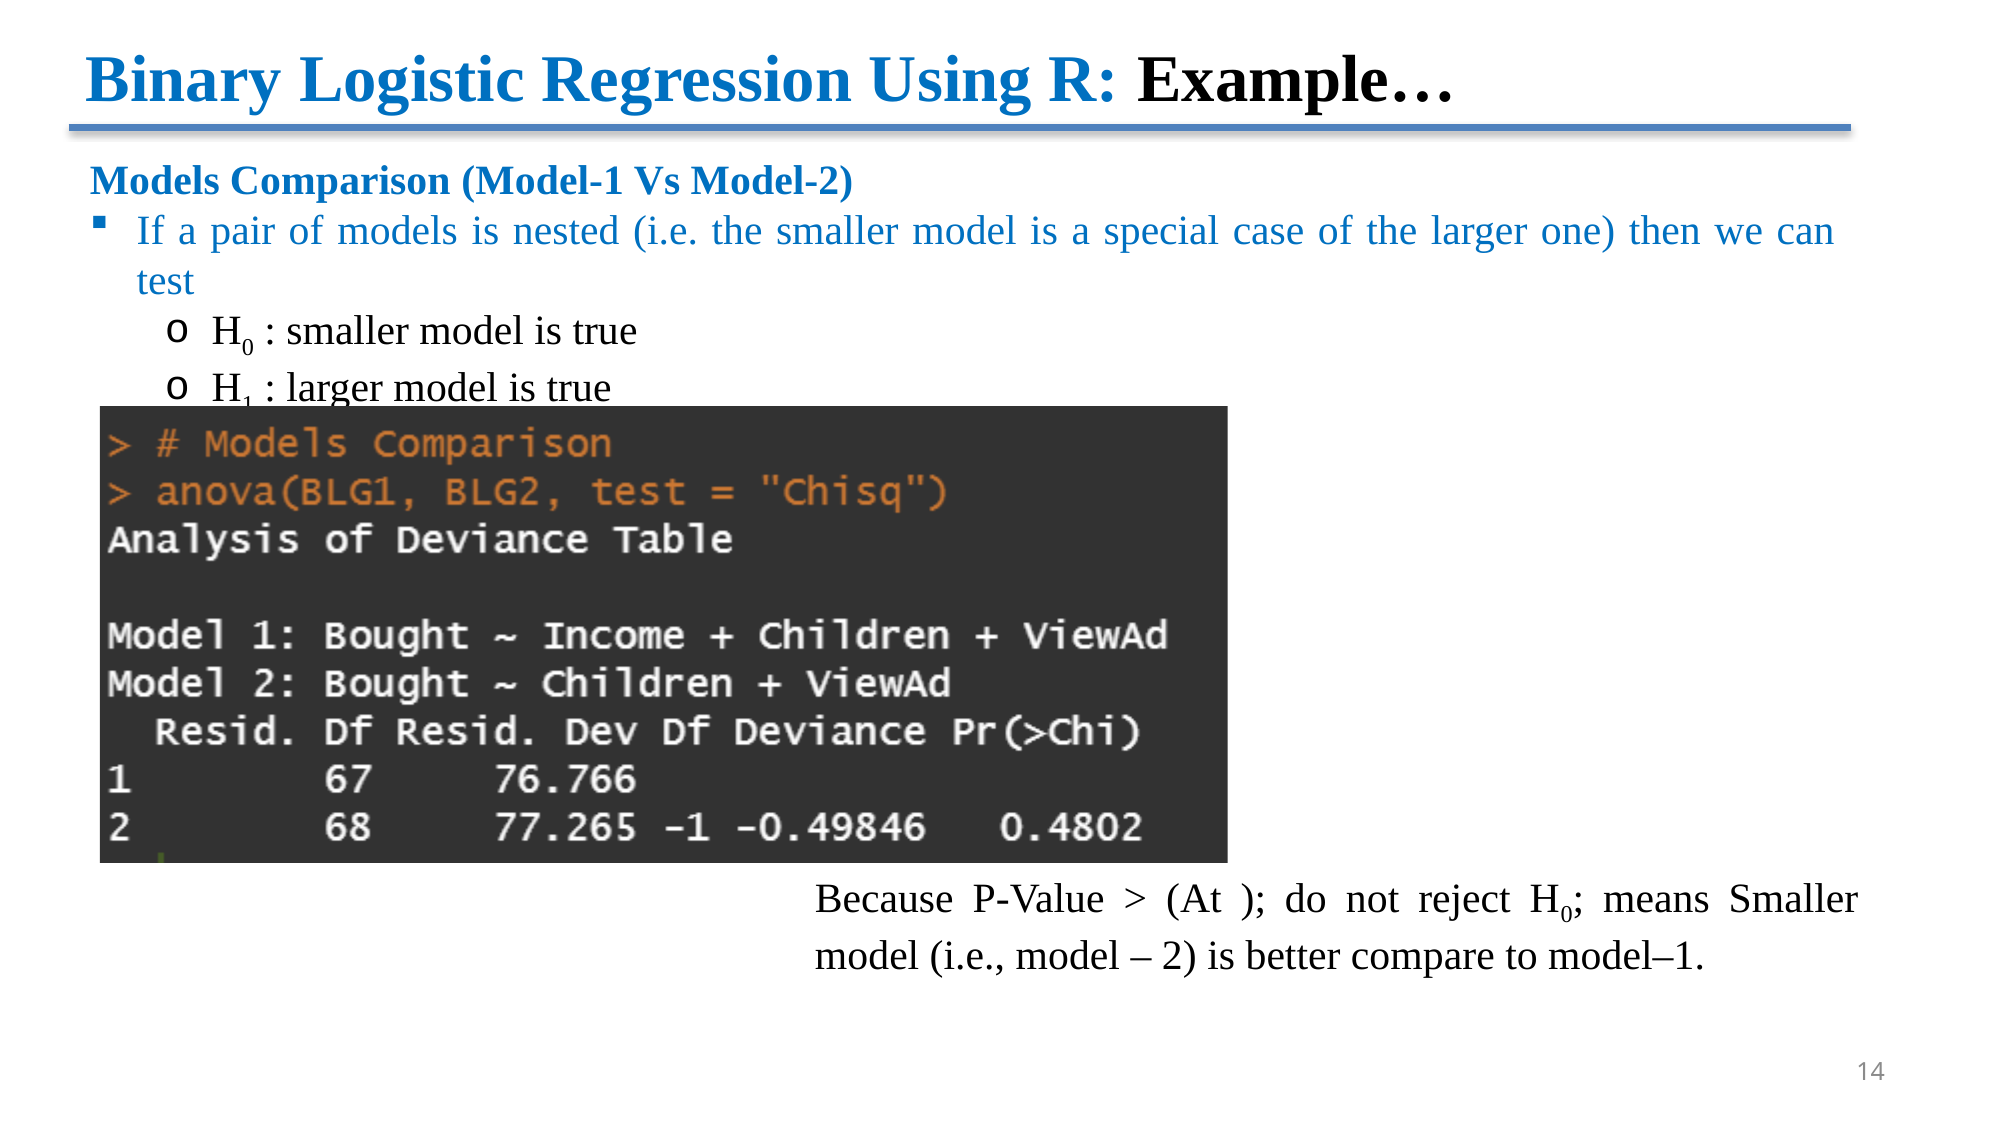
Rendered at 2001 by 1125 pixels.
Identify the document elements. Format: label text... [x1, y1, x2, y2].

title Binary Logistic Regression Using R: Example… [68, 22, 1838, 124]
text_box Models Comparison (Model-1 Vs Model-2) If a pair of models is nested (i.e. the smaller model is a special case of the larger one) then we can test H0 : smaller model is true H1 : larger model is true [74, 145, 1852, 425]
slide_number 14 [1800, 1042, 1900, 1103]
picture [99, 406, 1228, 863]
